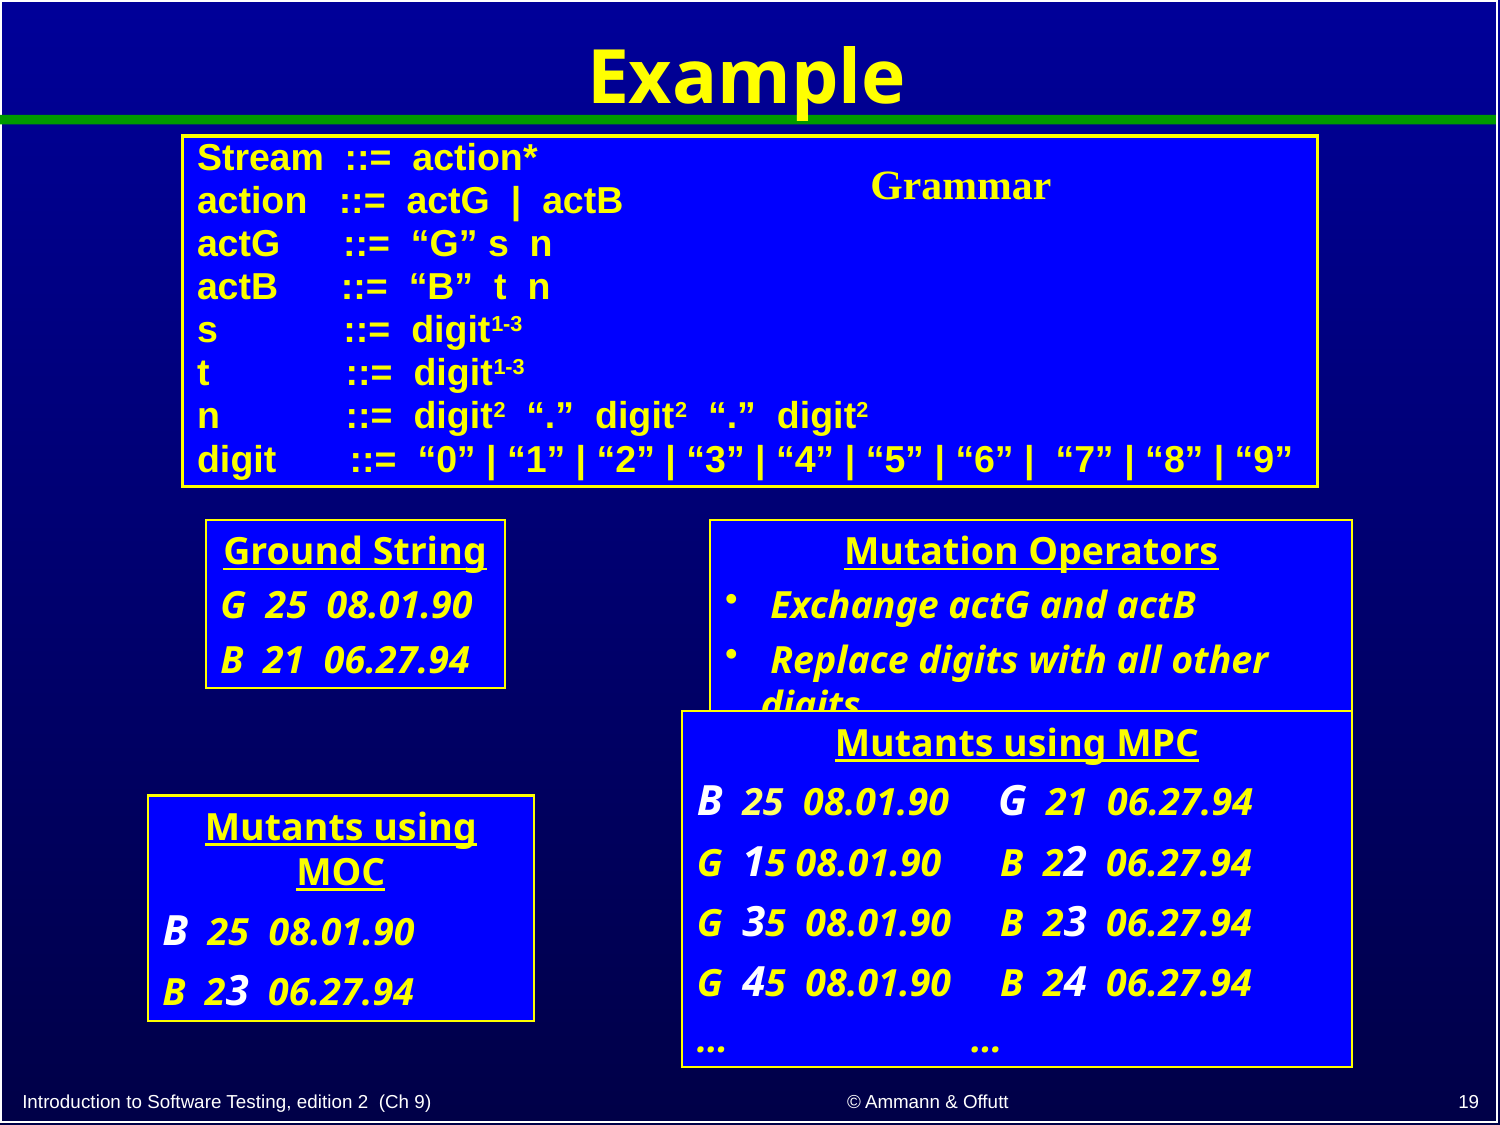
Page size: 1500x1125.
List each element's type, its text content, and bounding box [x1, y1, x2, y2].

text_box Mutation Operators Exchange actG and actB Replace digits with all other digits [710, 519, 1353, 711]
text_box Mutants using MOC B 25 08.01.90 B 23 06.27.94 [147, 795, 535, 1022]
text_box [181, 135, 1318, 504]
slide_number Introduction to Software Testing, edition 2 (Ch 9) [6, 1078, 660, 1121]
text_box Mutants using MPC B 25 08.01.90 G 21 06.27.94 G 15 08.01.90 B 22 06.27.94 G 35 08.01.90 B 23 06.27.94 G 45 08.01.90 B 24 06.27.94 … … [682, 711, 1353, 1067]
text_box Ground String G 25 08.01.90 B 21 06.27.94 [205, 519, 505, 689]
footer © Ammann & Offutt [690, 1077, 1166, 1121]
title Example [1, 15, 1493, 143]
slide_number 19 [1181, 1075, 1495, 1121]
